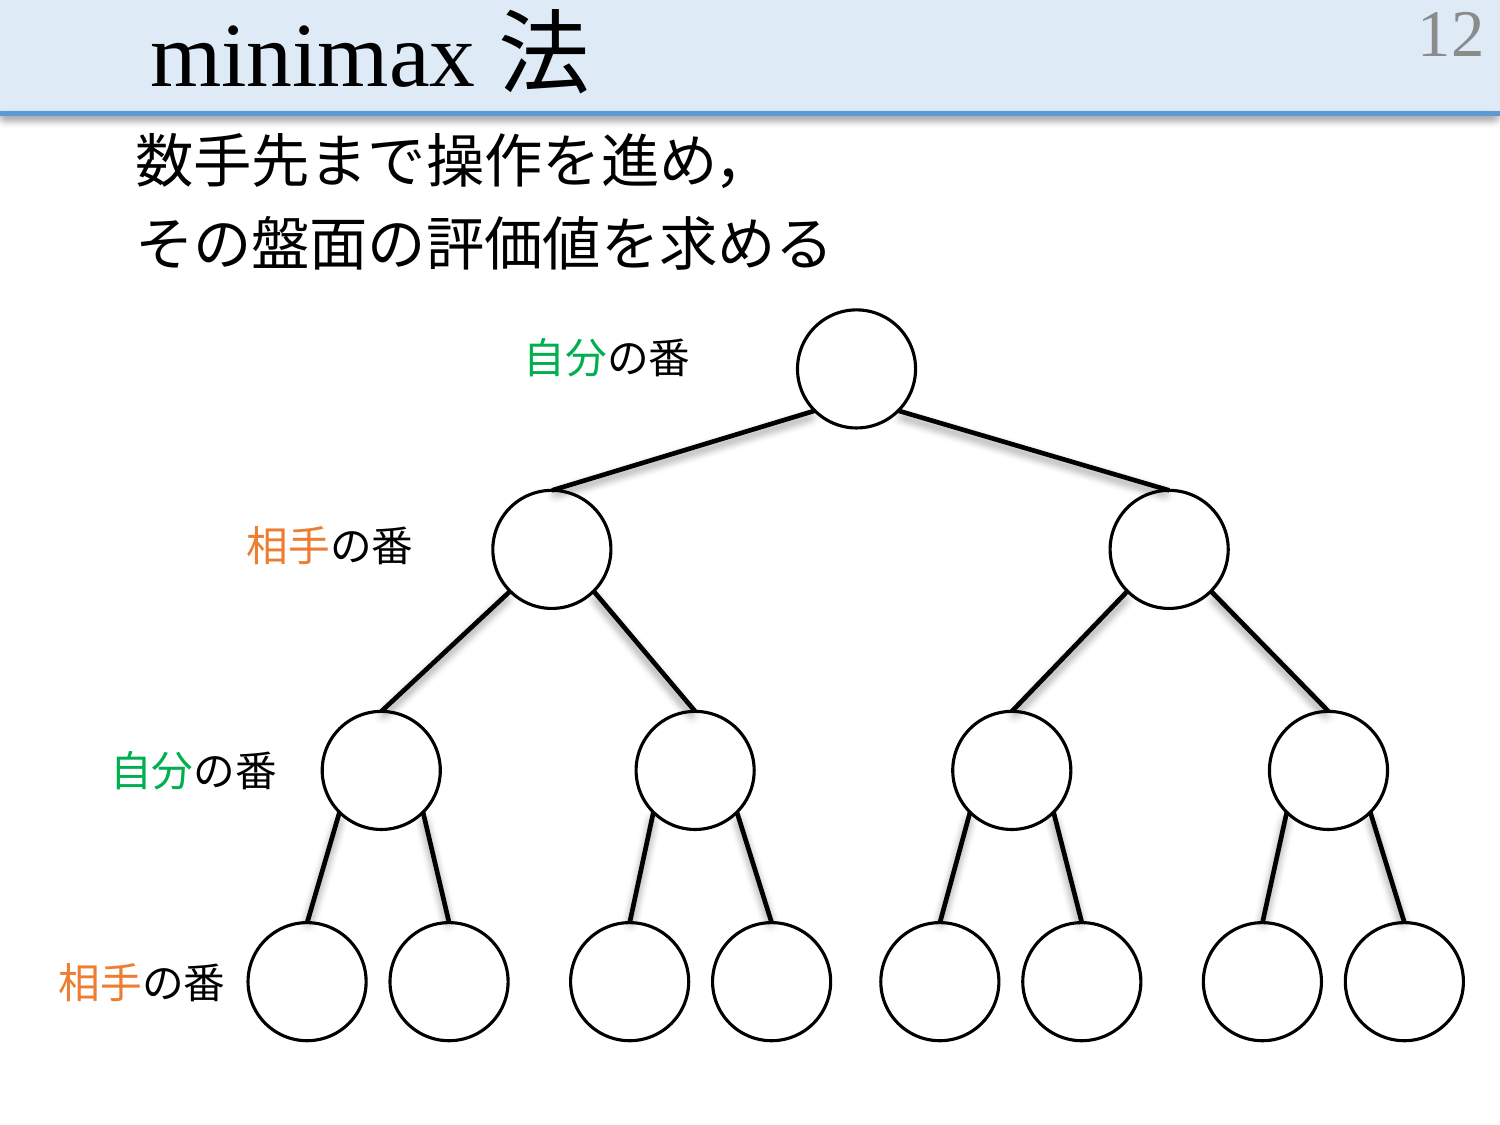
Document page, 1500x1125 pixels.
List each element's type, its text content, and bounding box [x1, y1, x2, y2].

slide_number 12 [1162, 0, 1500, 60]
title minimax法 [135, 0, 1373, 114]
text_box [43, 309, 1464, 1042]
text_box 数手先まで操作を進め， その盤面の評価値を求める [134, 124, 1405, 290]
